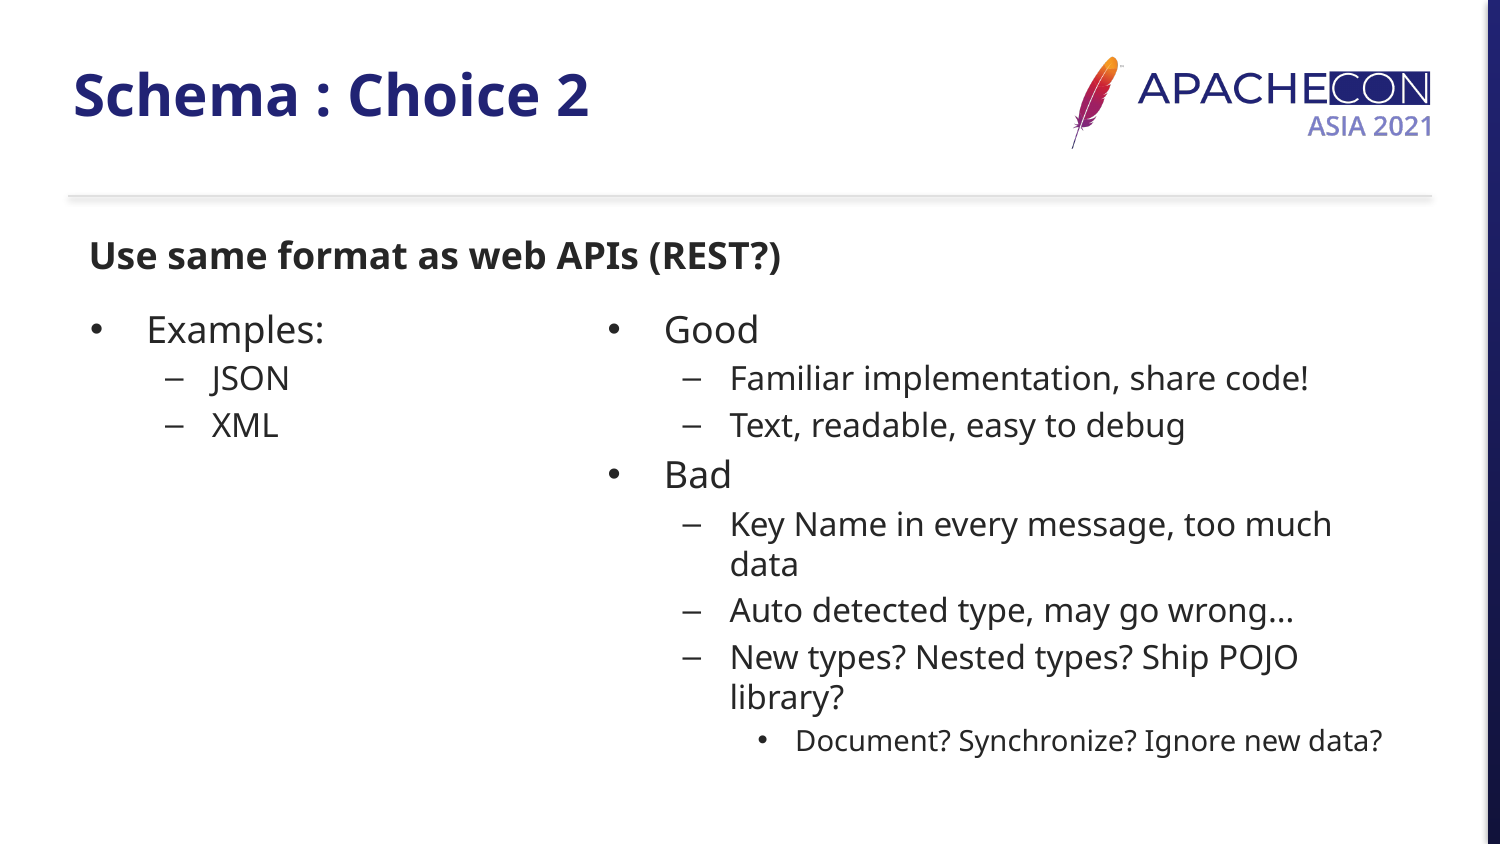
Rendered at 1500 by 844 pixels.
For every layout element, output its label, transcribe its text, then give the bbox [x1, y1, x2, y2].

list Use same format as web APIs (REST?) [73, 206, 1136, 285]
list Examples: JSON XML [75, 298, 592, 729]
picture [1074, 42, 1448, 161]
list Good Familiar implementation, share code! Text, readable, easy to debug Bad Key Name in every message, too much data Auto detected type, may go wrong… New types? Nested types? Ship POJO library? Document? Synchronize? Ignore new data? [592, 298, 1425, 729]
title Schema : Choice 2 [73, 21, 1074, 165]
